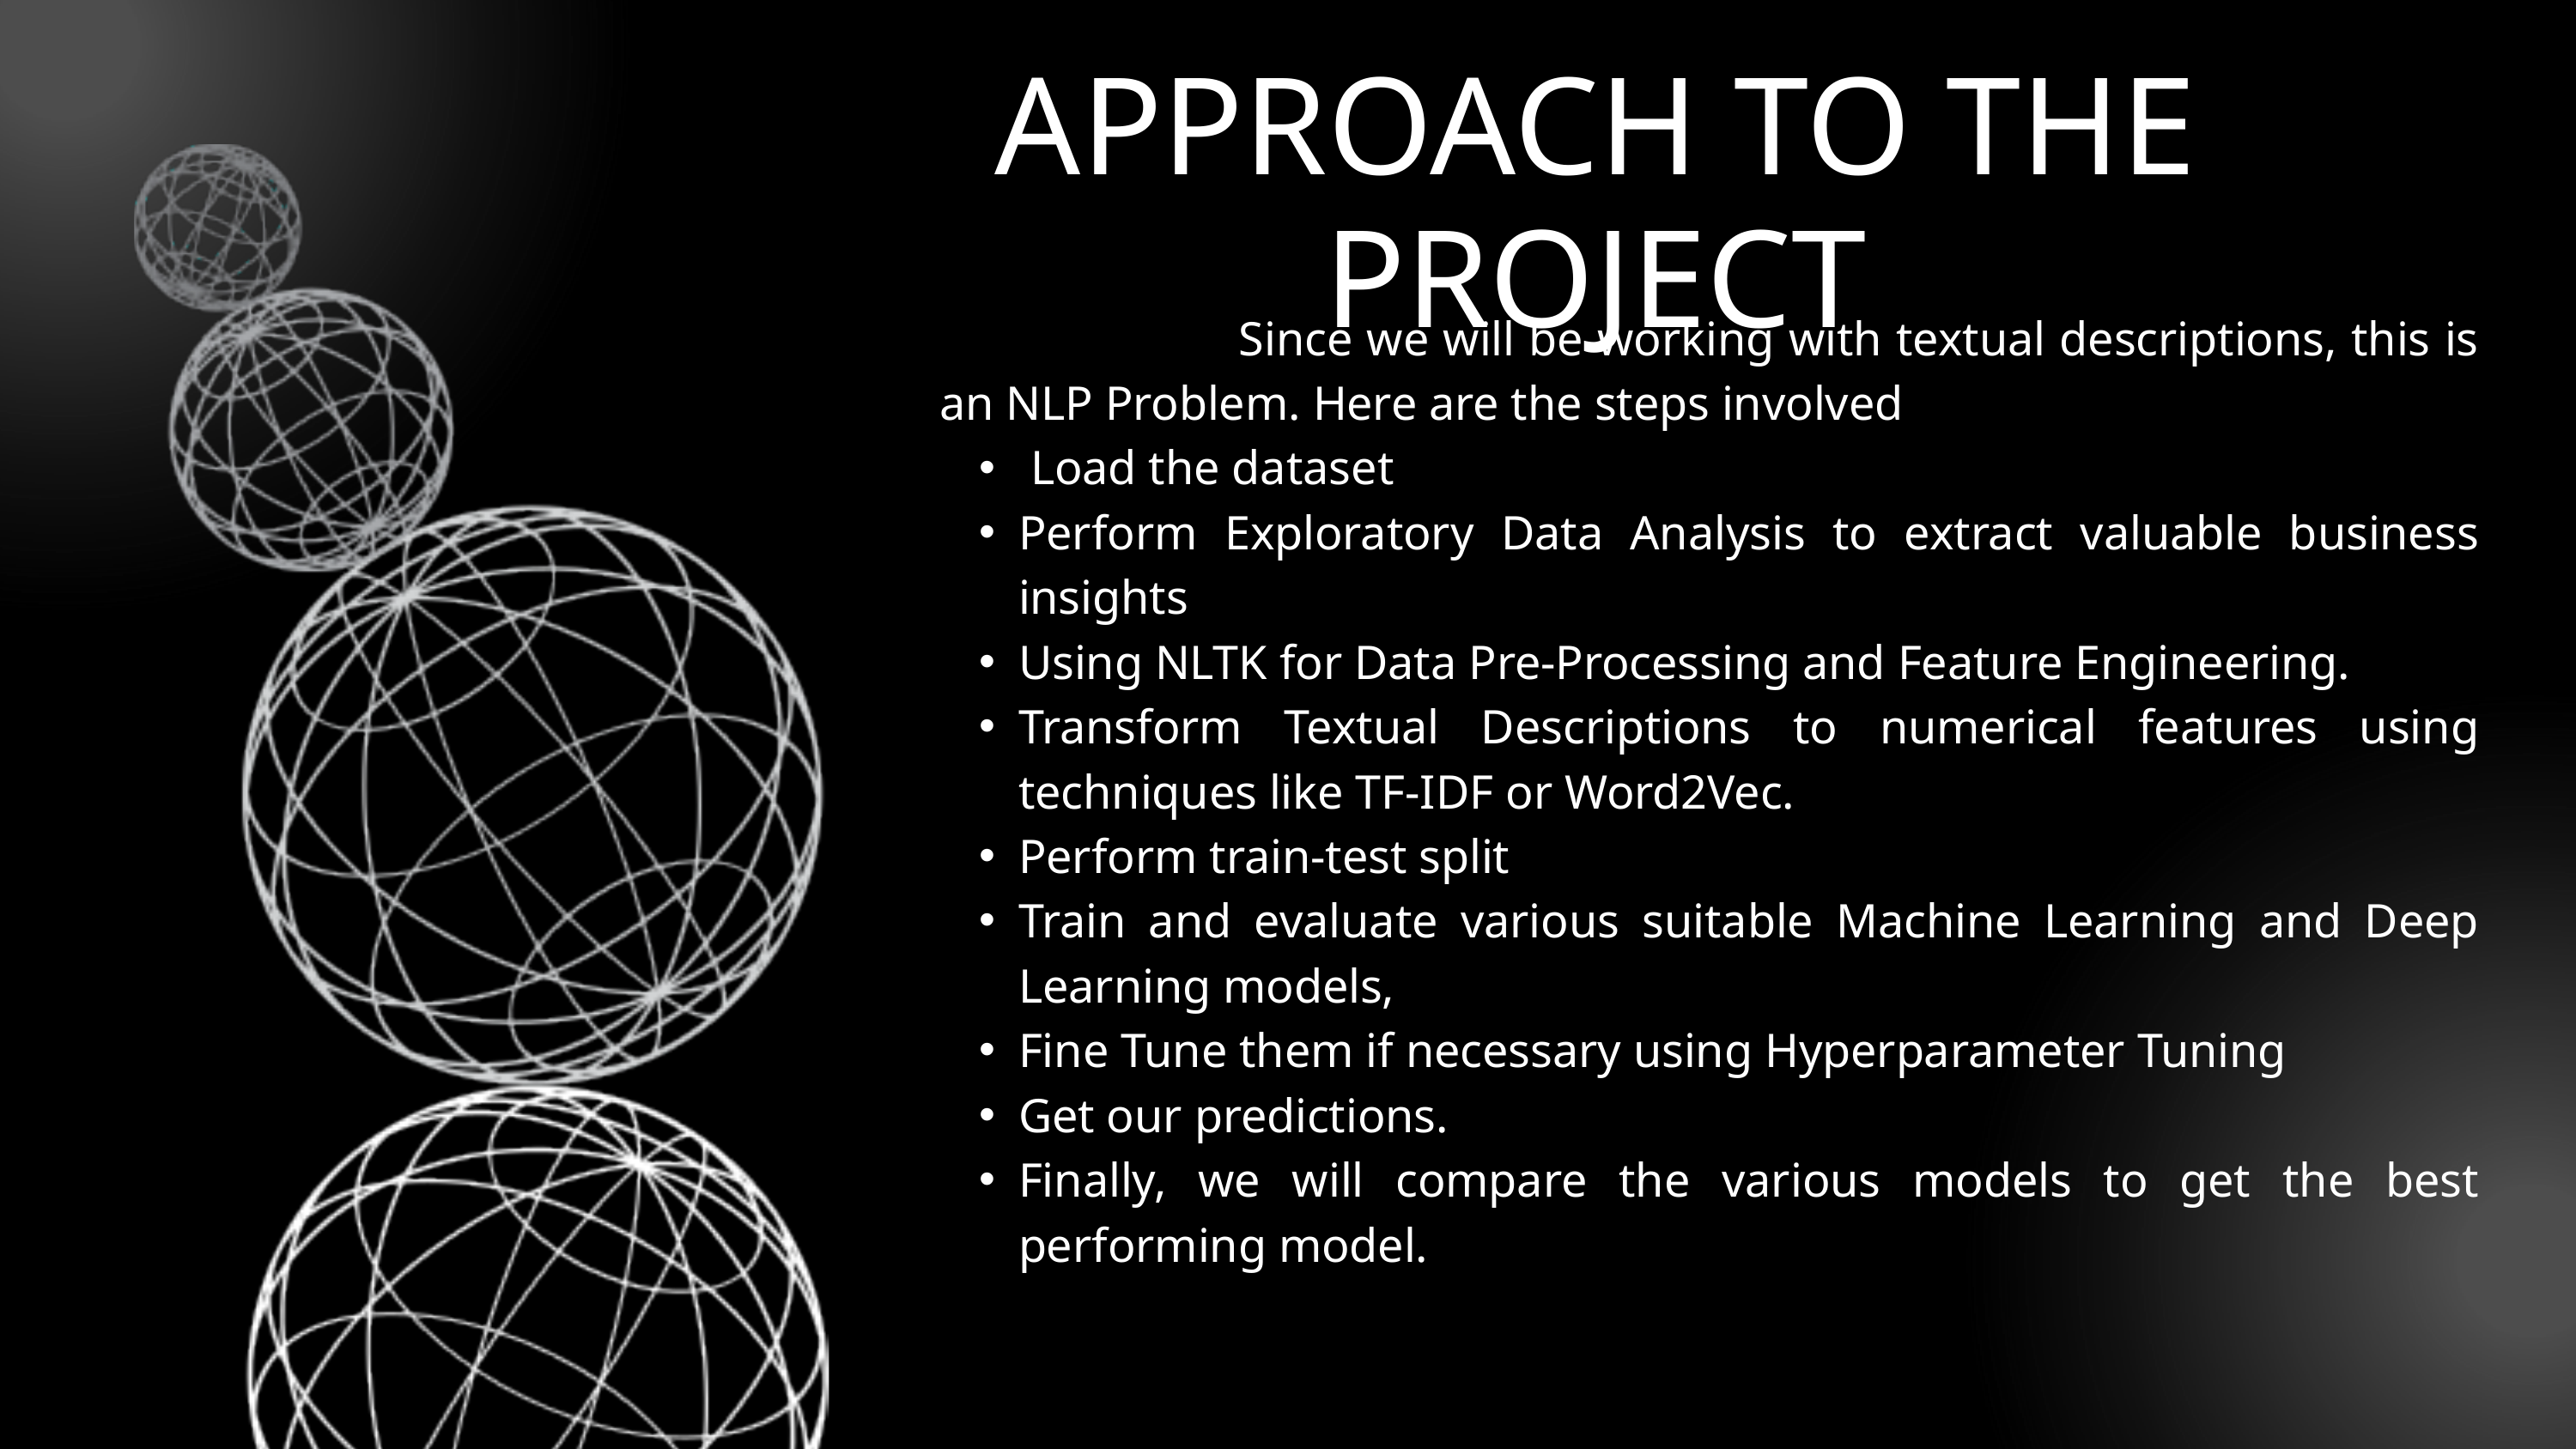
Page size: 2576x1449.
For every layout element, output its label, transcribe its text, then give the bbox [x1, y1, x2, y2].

text_box [0, 0, 638, 618]
text_box APPROACH TO THE PROJECT [805, 49, 2386, 355]
text_box [134, 144, 829, 1449]
text_box Since we will be working with textual descriptions, this is an NLP Problem. Here are the steps involved Load the dataset Perform Exploratory Data Analysis to extract valuable business insights Using NLTK for Data Pre-Processing and Feature Engineering. Transform Textual Descriptions to numerical features using techniques like TF-IDF or Word2Vec. Perform train-test split Train and evaluate various suitable Machine Learning and Deep Learning models, Fine Tune them if necessary using Hyperparameter Tuning Get our predictions. Finally, we will compare the various models to get the best performing model. [939, 300, 2479, 1337]
text_box [1960, 689, 2576, 1449]
